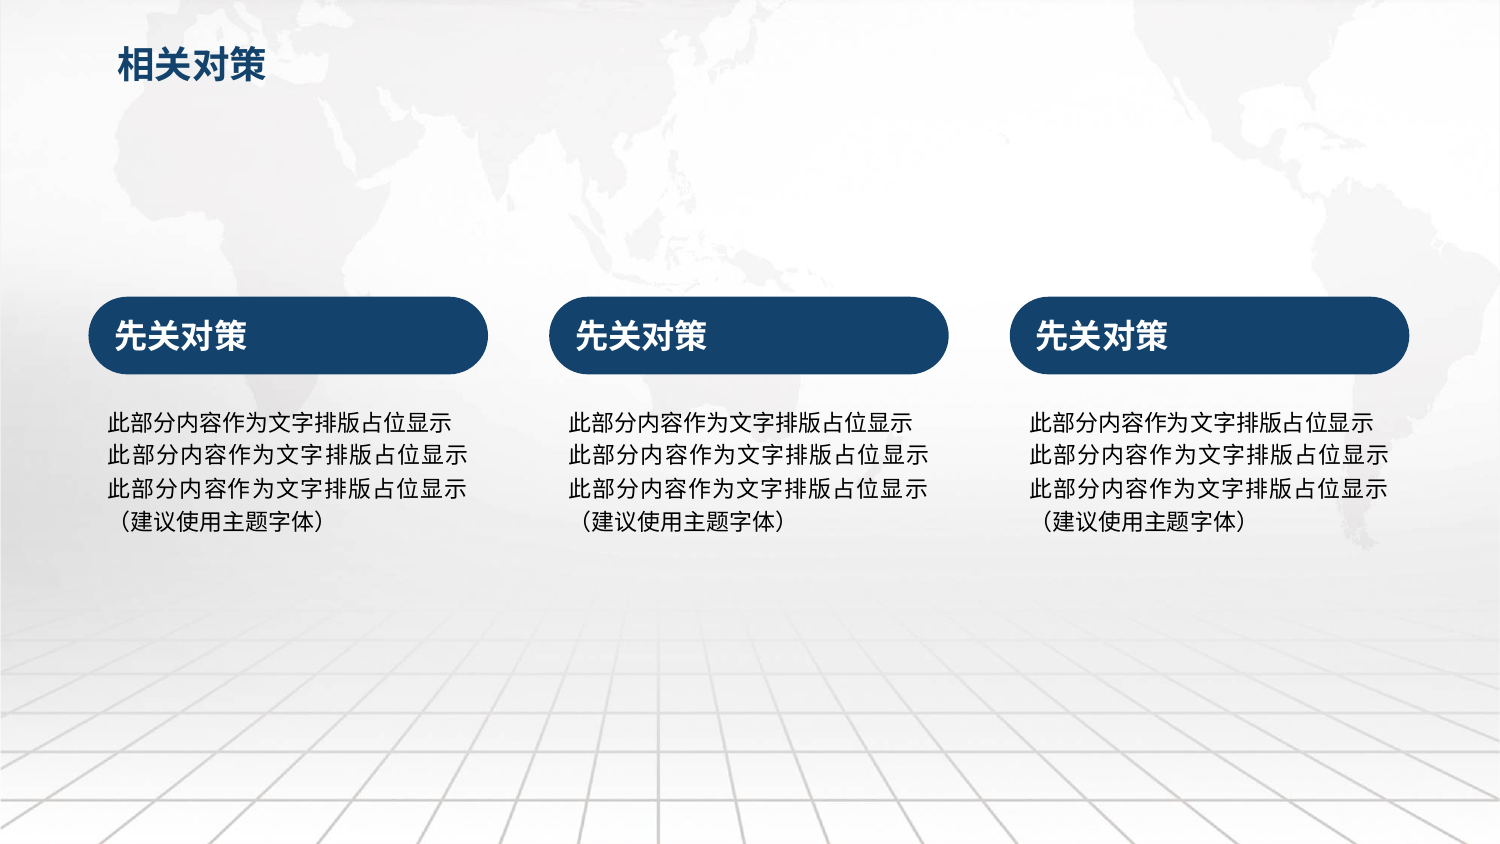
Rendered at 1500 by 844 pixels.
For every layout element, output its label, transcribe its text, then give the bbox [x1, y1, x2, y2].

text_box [1009, 296, 1410, 661]
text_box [548, 296, 949, 661]
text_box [88, 296, 489, 661]
text_box 相关对策 [102, 34, 283, 94]
picture [0, 0, 1500, 844]
